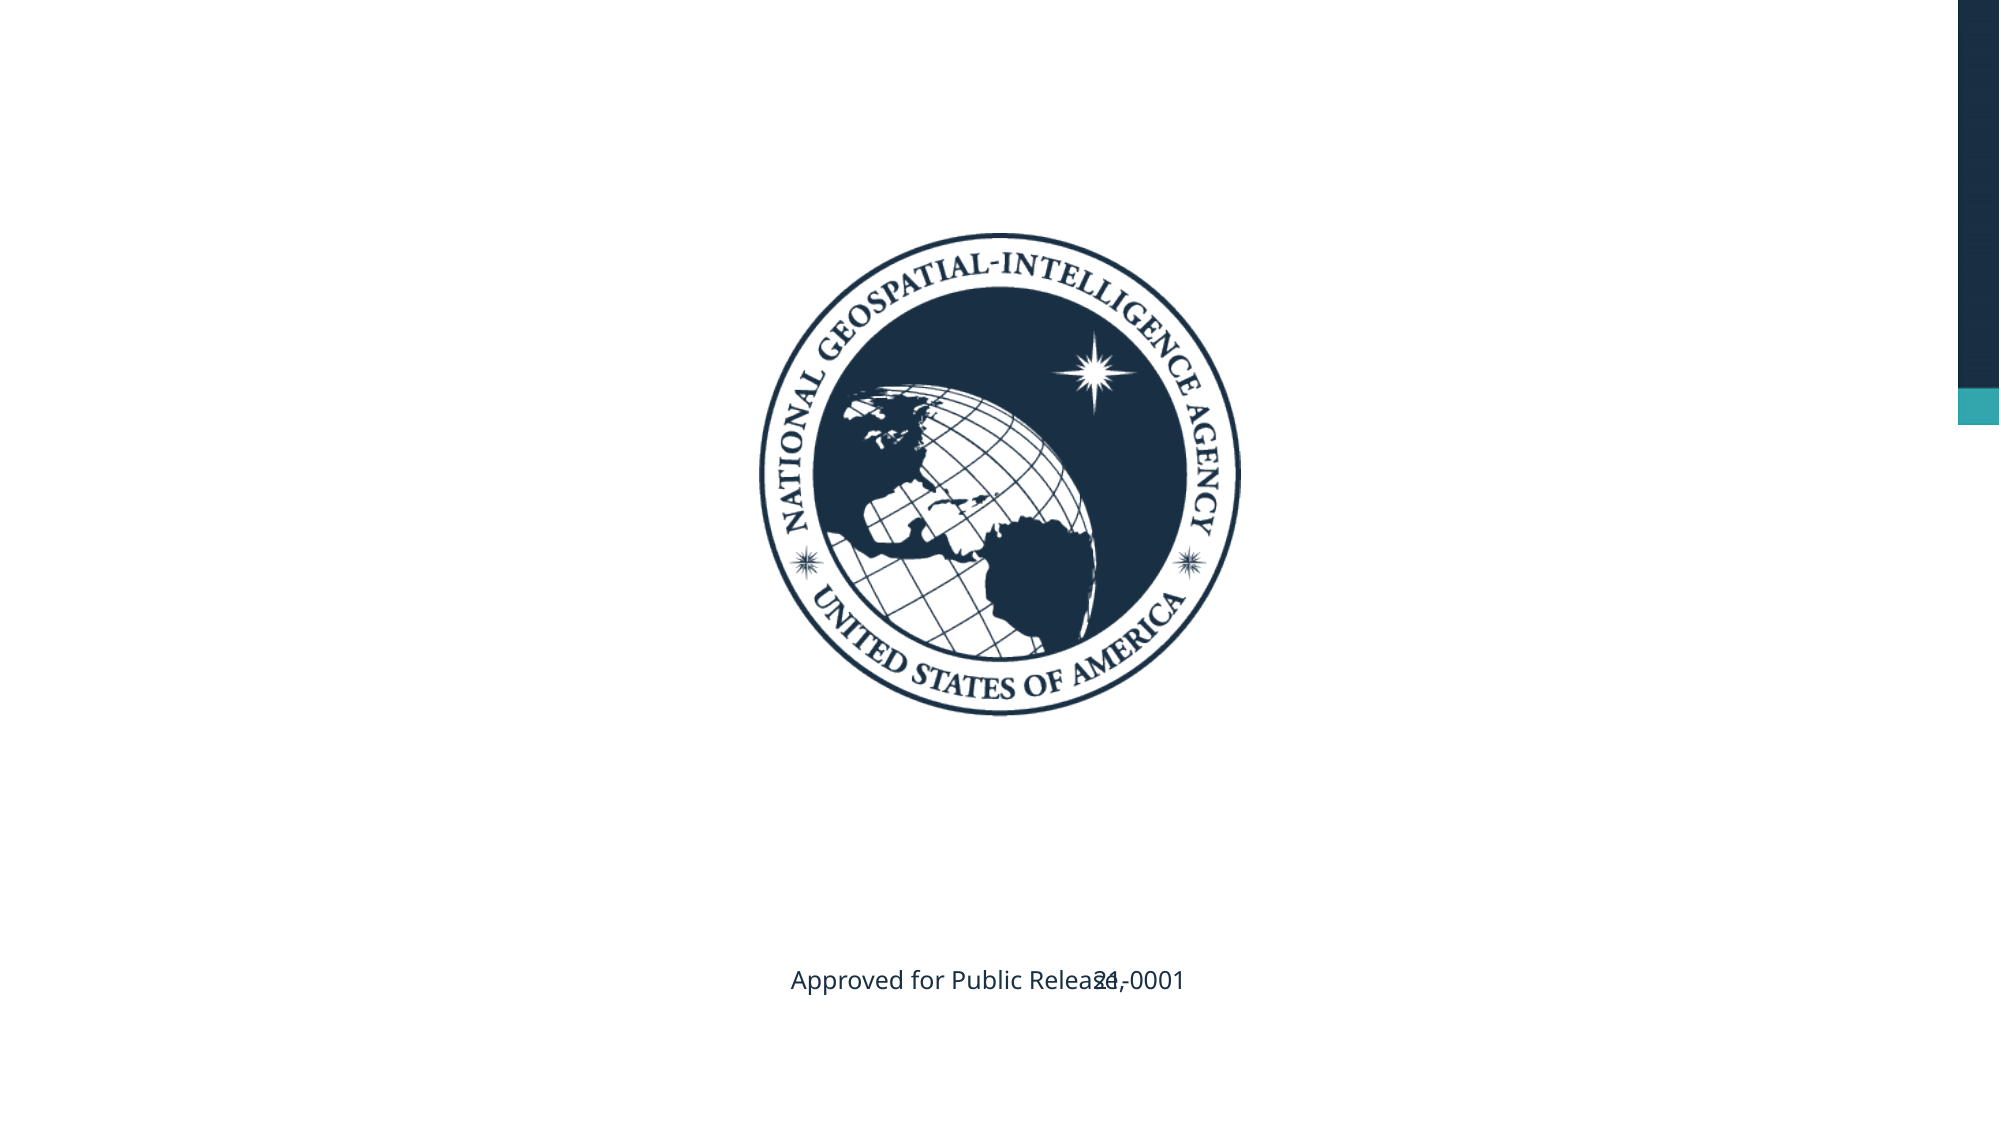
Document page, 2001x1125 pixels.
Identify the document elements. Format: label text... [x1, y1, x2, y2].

picture [759, 233, 1241, 717]
list 21-0001 [1078, 957, 1333, 1015]
